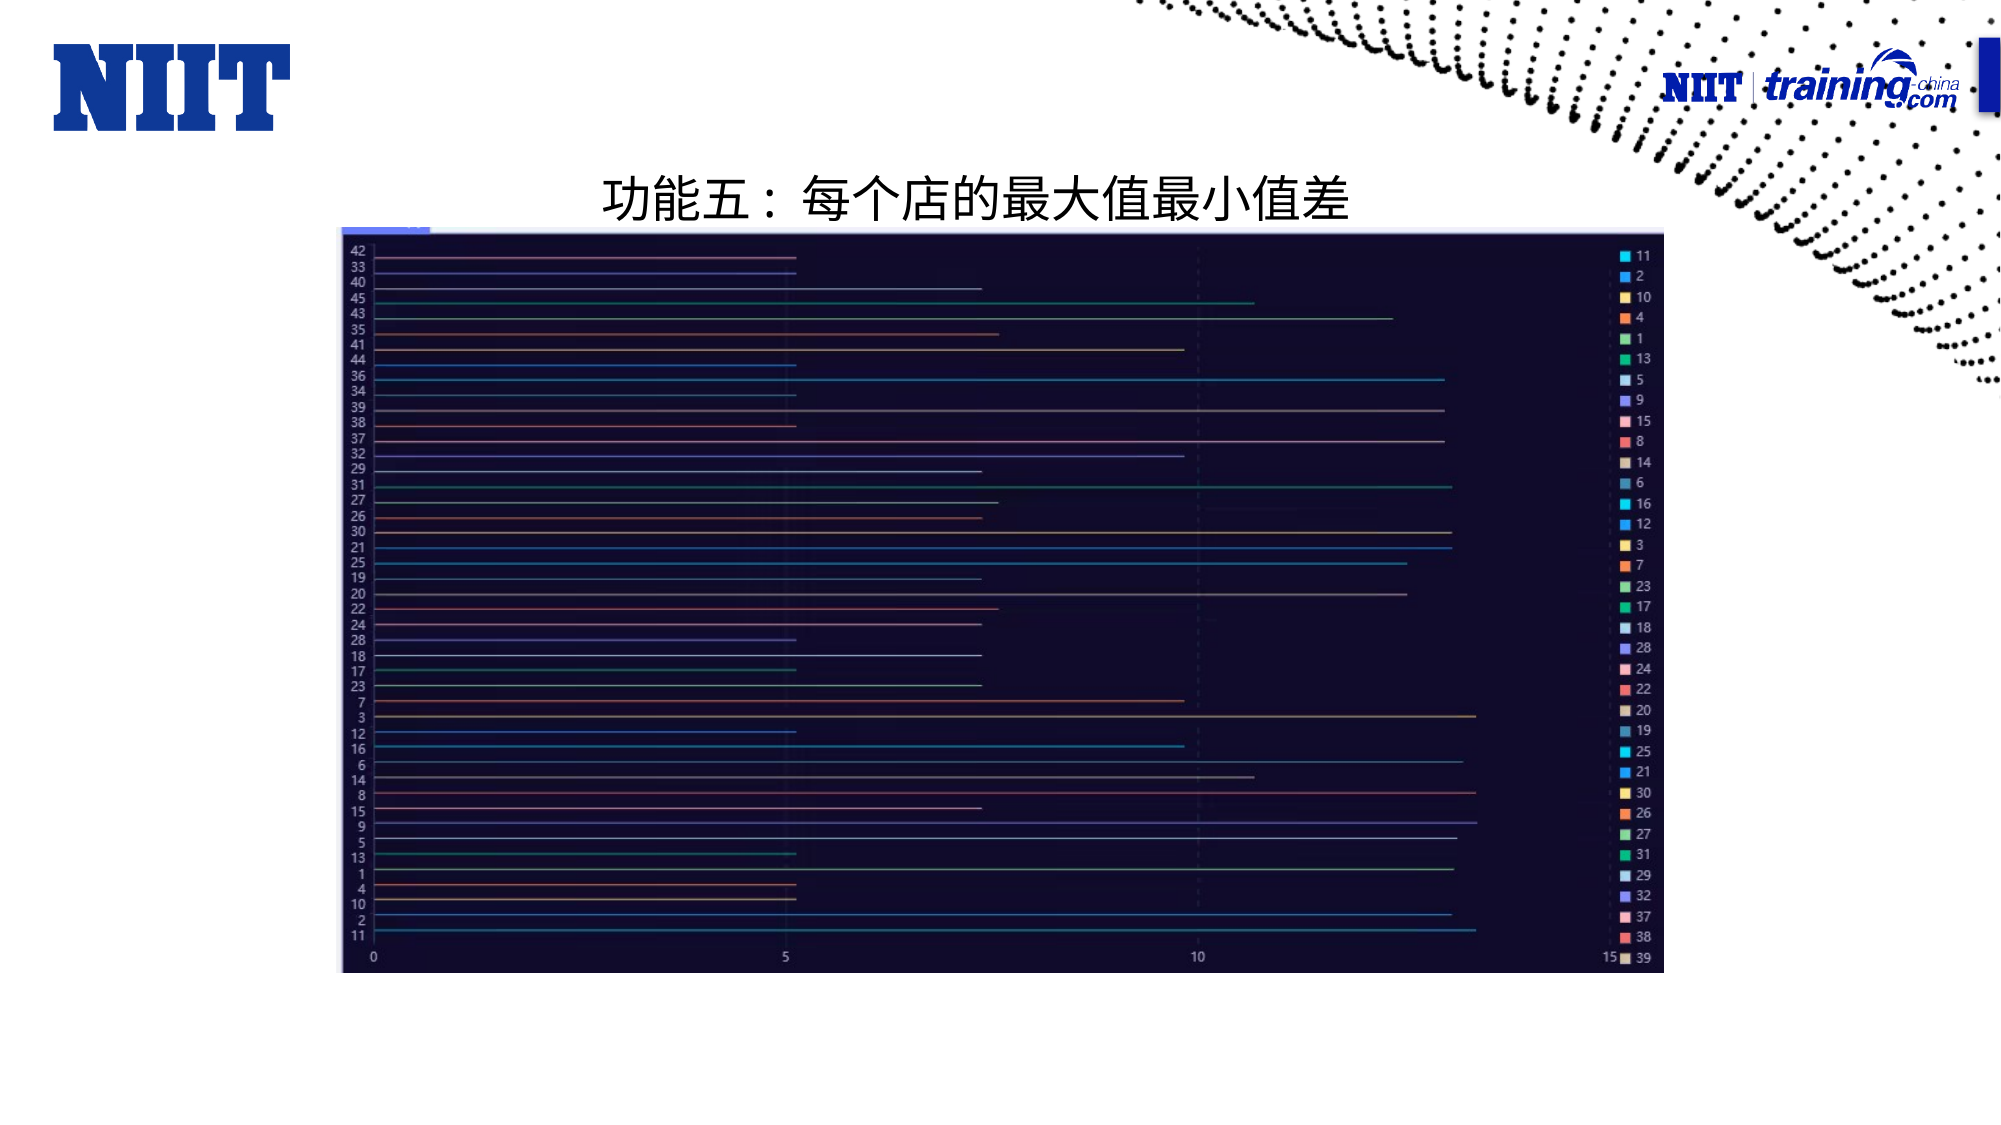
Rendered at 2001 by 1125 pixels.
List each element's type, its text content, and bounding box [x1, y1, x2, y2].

picture [32, 17, 313, 158]
picture [336, 0, 2001, 1002]
title 功能五: 每个店的最大值最小值差 [336, 73, 1617, 227]
